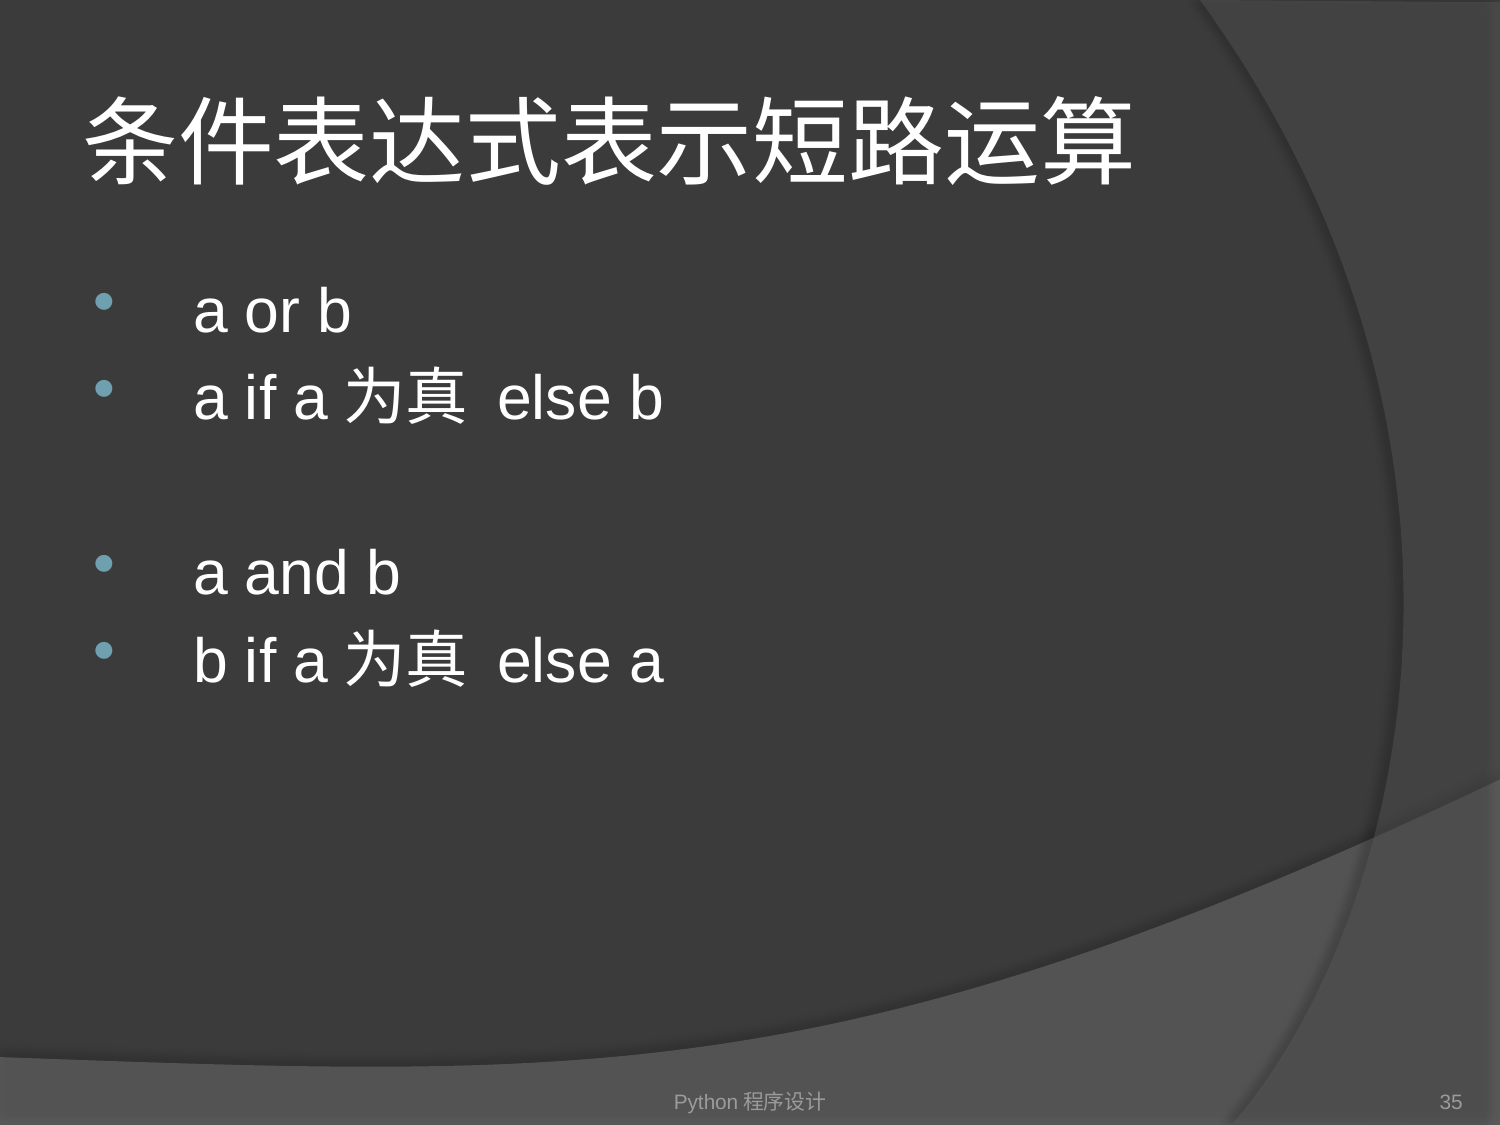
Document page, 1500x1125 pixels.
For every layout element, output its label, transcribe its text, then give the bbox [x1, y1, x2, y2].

footer Python程序设计 [512, 1053, 988, 1114]
list a or b a if a为真 else b a and b b if a为真 else a [75, 262, 1300, 1005]
slide_number 35 [1337, 1053, 1463, 1114]
title 条件表达式表示短路运算 [75, 45, 1300, 233]
